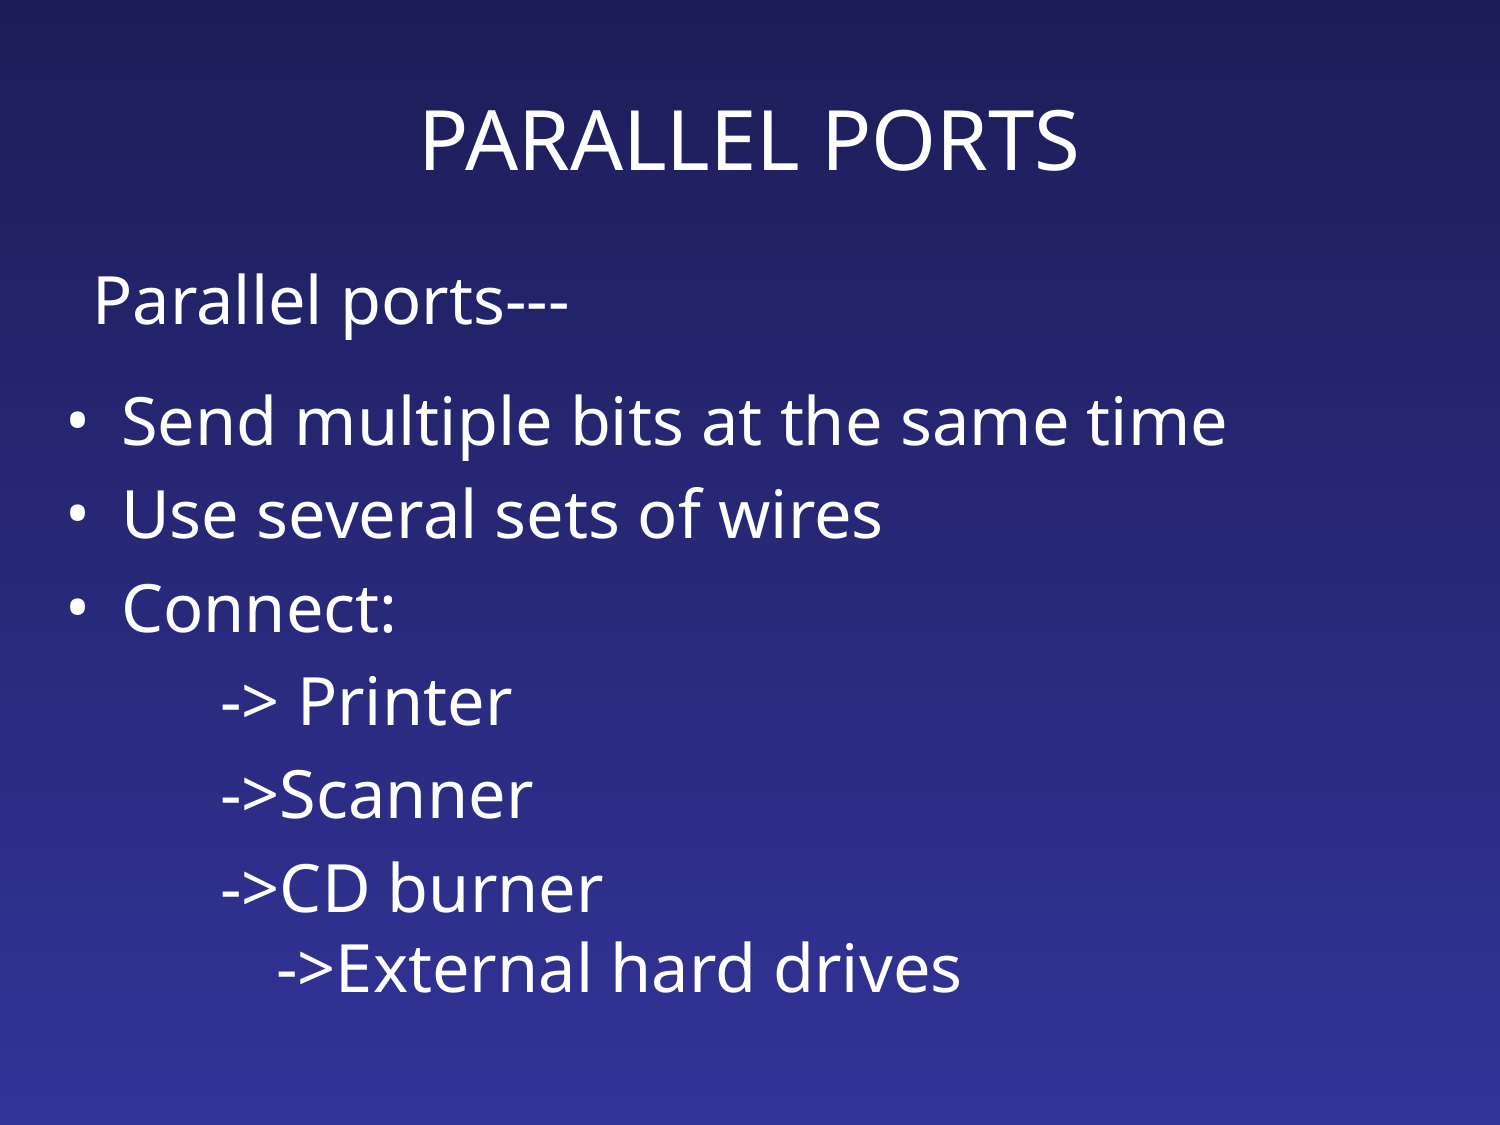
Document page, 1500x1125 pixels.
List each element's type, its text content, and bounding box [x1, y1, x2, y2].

list Send multiple bits at the same time Use several sets of wires Connect: -> Printer ->Scanner ->CD burner ->External hard drives [50, 371, 1388, 1088]
title PARALLEL PORTS [112, 125, 1388, 250]
text_box Parallel ports--- [0, 275, 688, 400]
